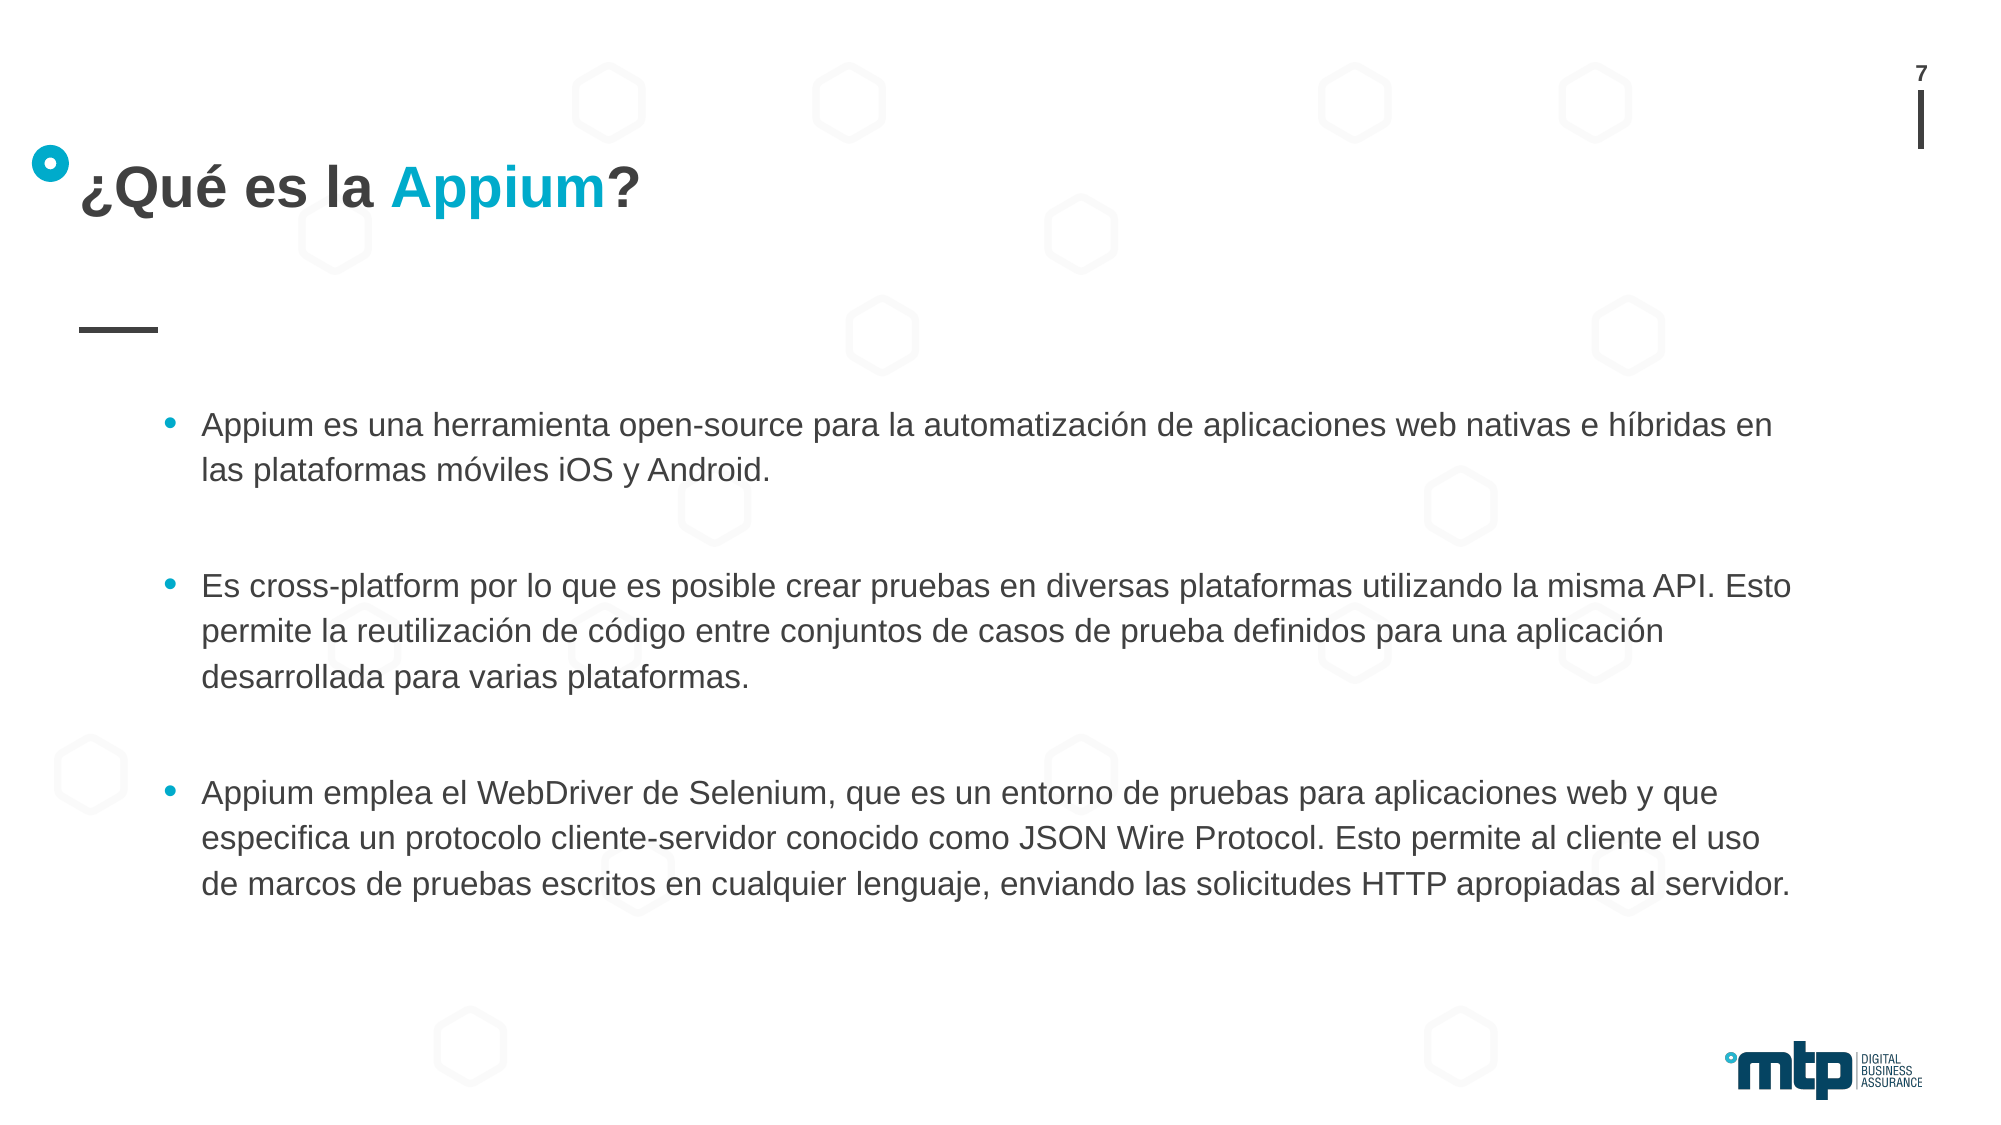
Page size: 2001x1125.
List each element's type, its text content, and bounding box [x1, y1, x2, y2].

picture [1725, 1041, 1922, 1100]
title ¿Qué es la Appium? [79, 148, 1218, 295]
slide_number 7 [1881, 54, 1962, 90]
list Appium es una herramienta open-source para la automatización de aplicaciones web nativas e híbridas en las plataformas móviles iOS y Android. Es cross-platform por lo que es posible crear pruebas en diversas plataformas utilizando la misma API. Esto permite la reutilización de código entre conjuntos de casos de prueba definidos para una aplicación desarrollada para varias plataformas. Appium emplea el WebDriver de Selenium, que es un entorno de pruebas para aplicaciones web y que especifica un protocolo cliente-servidor conocido como JSON Wire Protocol. Esto permite al cliente el uso de marcos de pruebas escritos en cualquier lenguaje, enviando las solicitudes HTTP apropiadas al servidor. [163, 397, 1798, 1035]
picture [1828, 1064, 1840, 1078]
